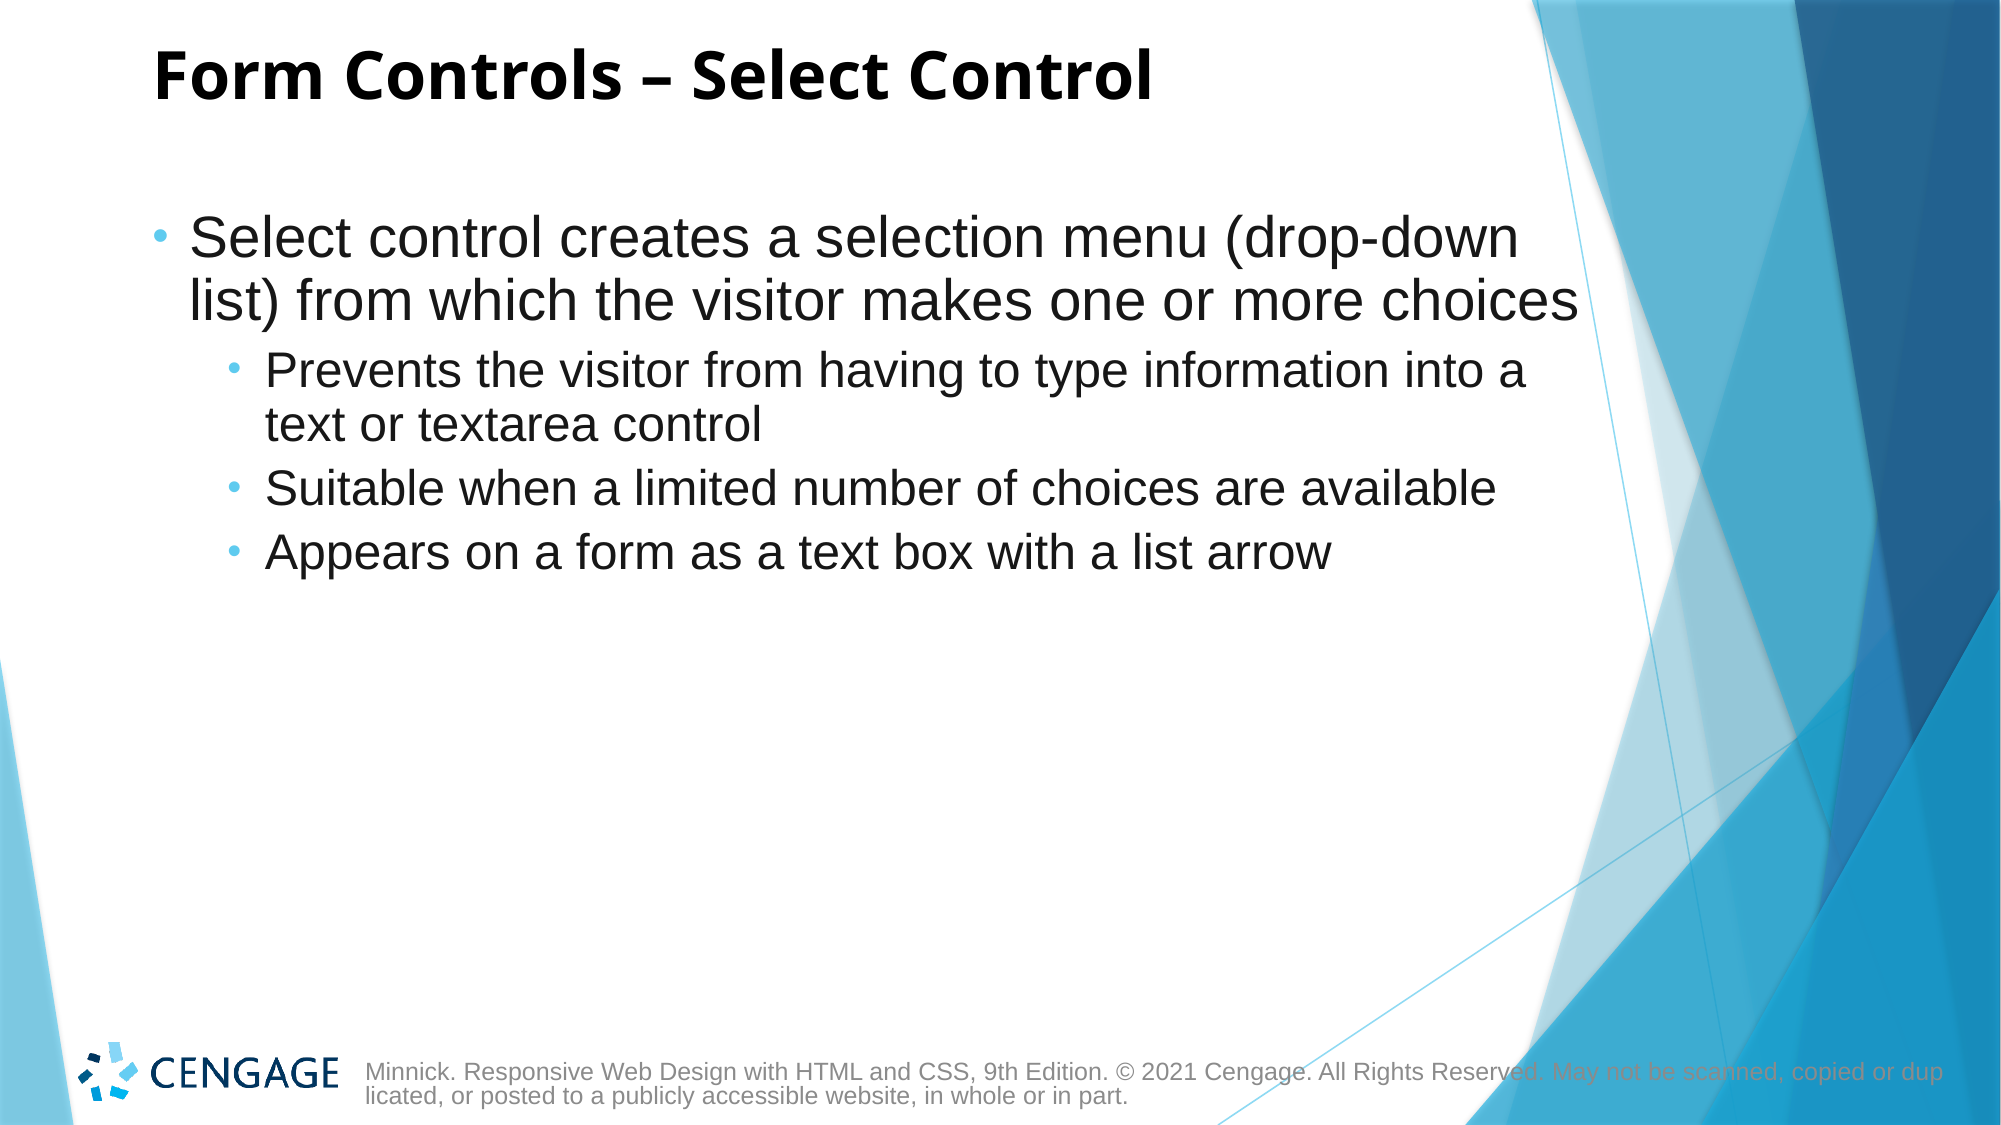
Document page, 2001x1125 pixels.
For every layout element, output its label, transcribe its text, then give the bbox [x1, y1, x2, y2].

footer Minnick. Responsive Web Design with HTML and CSS, 9th Edition. © 2021 Cengage. All Rights Reserved. May not be scanned, copied or duplicated, or posted to a publicly accessible website, in whole or in part. [350, 1040, 1967, 1100]
list Select control creates a selection menu (drop-down list) from which the visitor makes one or more choices Prevents the visitor from having to type information into a text or textarea control Suitable when a limited number of choices are available Appears on a form as a text box with a list arrow [137, 200, 1625, 1024]
title Form Controls – Select Control [137, 24, 1863, 138]
picture [78, 1042, 338, 1101]
